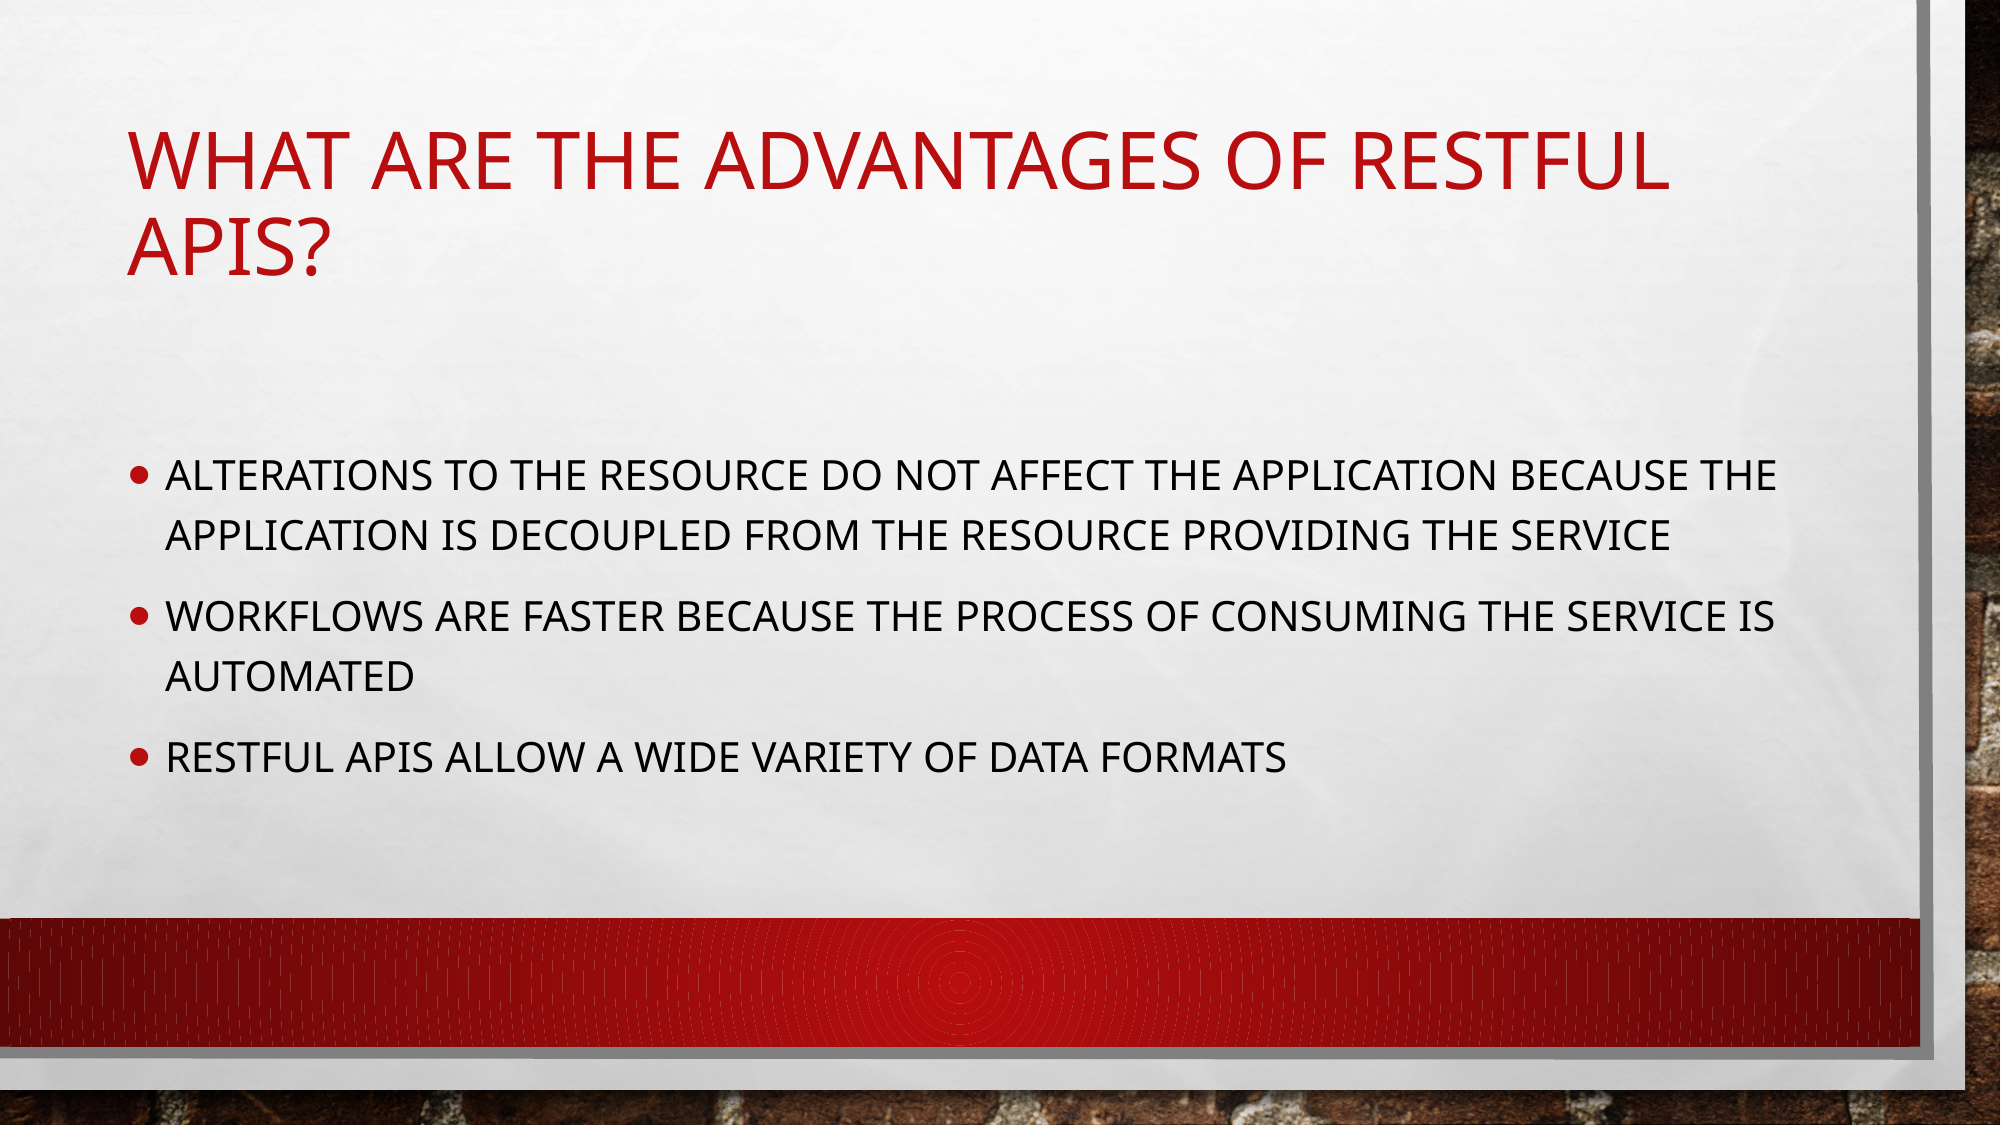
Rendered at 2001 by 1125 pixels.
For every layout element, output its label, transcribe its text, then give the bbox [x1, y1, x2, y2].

list Alterations to the resource do not affect the application because the application is decoupled from the resource providing the service Workflows are faster because the process of consuming the service is automated Restful apis allow a wide variety of data formats [112, 338, 1818, 882]
title What are the advantages of restful apis? [112, 112, 1818, 302]
picture [0, 0, 2000, 1125]
